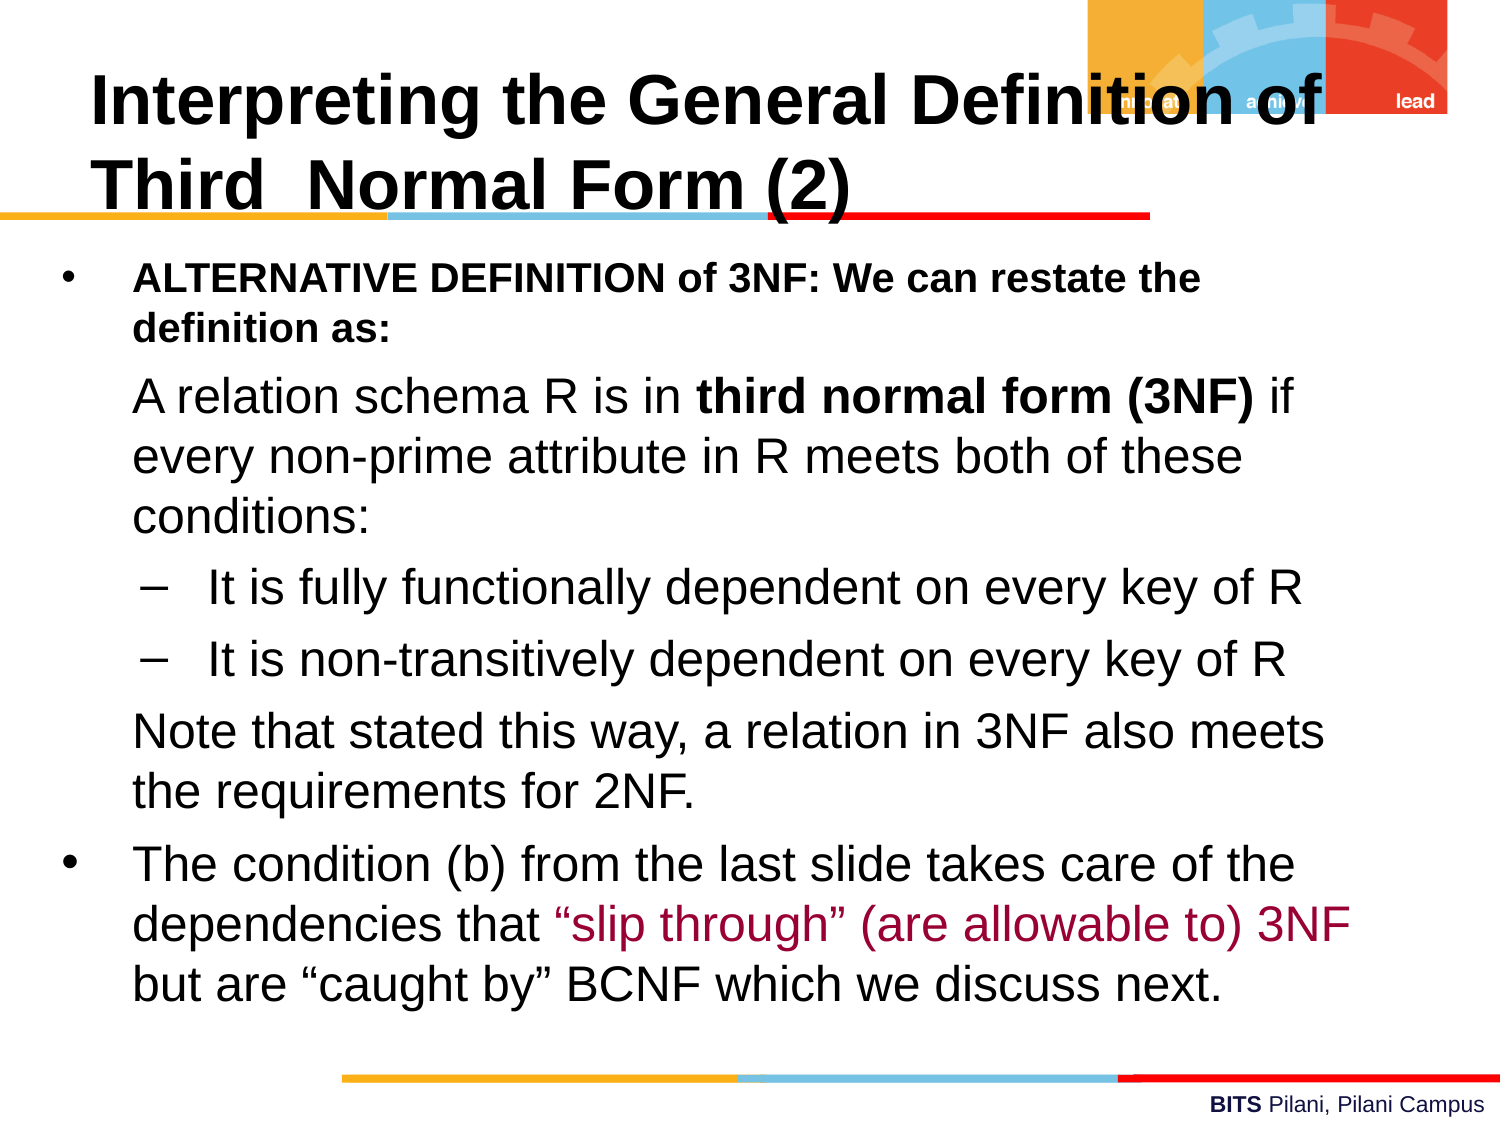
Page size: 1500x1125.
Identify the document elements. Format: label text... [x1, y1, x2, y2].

title Interpreting the General Definition of Third Normal Form (2) [75, 45, 1425, 233]
list ALTERNATIVE DEFINITION of 3NF: We can restate the definition as: A relation schema R is in third normal form (3NF) if every non-prime attribute in R meets both of these conditions: It is fully functionally dependent on every key of R It is non-transitively dependent on every key of R Note that stated this way, a relation in 3NF also meets the requirements for 2NF. The condition (b) from the last slide takes care of the dependencies that “slip through” (are allowable to) 3NF but are “caught by” BCNF which we discuss next. [42, 243, 1403, 1019]
picture [1087, 0, 1448, 114]
